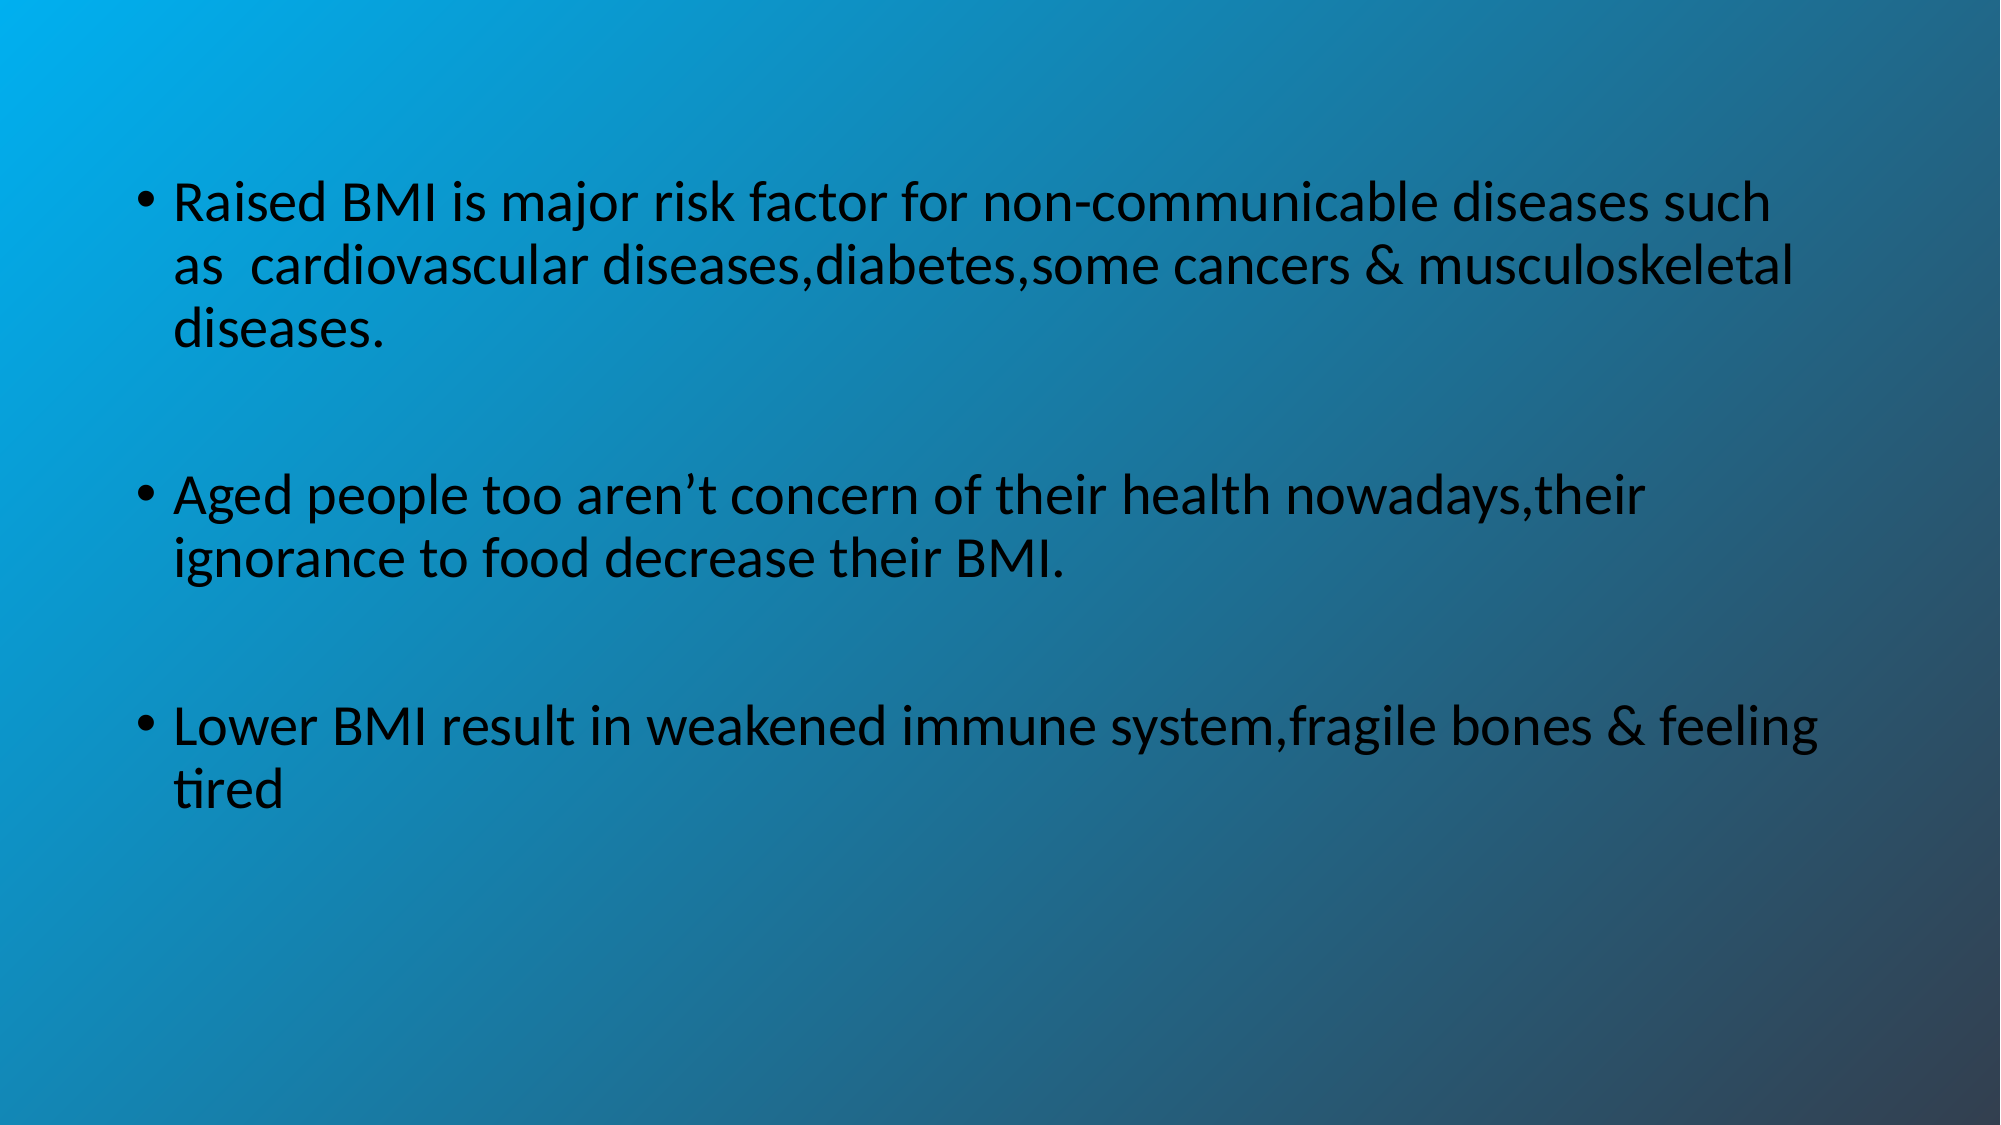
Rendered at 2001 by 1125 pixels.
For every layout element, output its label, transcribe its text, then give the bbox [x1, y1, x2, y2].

list Raised BMI is major risk factor for non-communicable diseases such as cardiovascular diseases,diabetes,some cancers & musculoskeletal diseases. Aged people too aren’t concern of their health nowadays,their ignorance to food decrease their BMI. Lower BMI result in weakened immune system,fragile bones & feeling tired [120, 163, 1846, 954]
